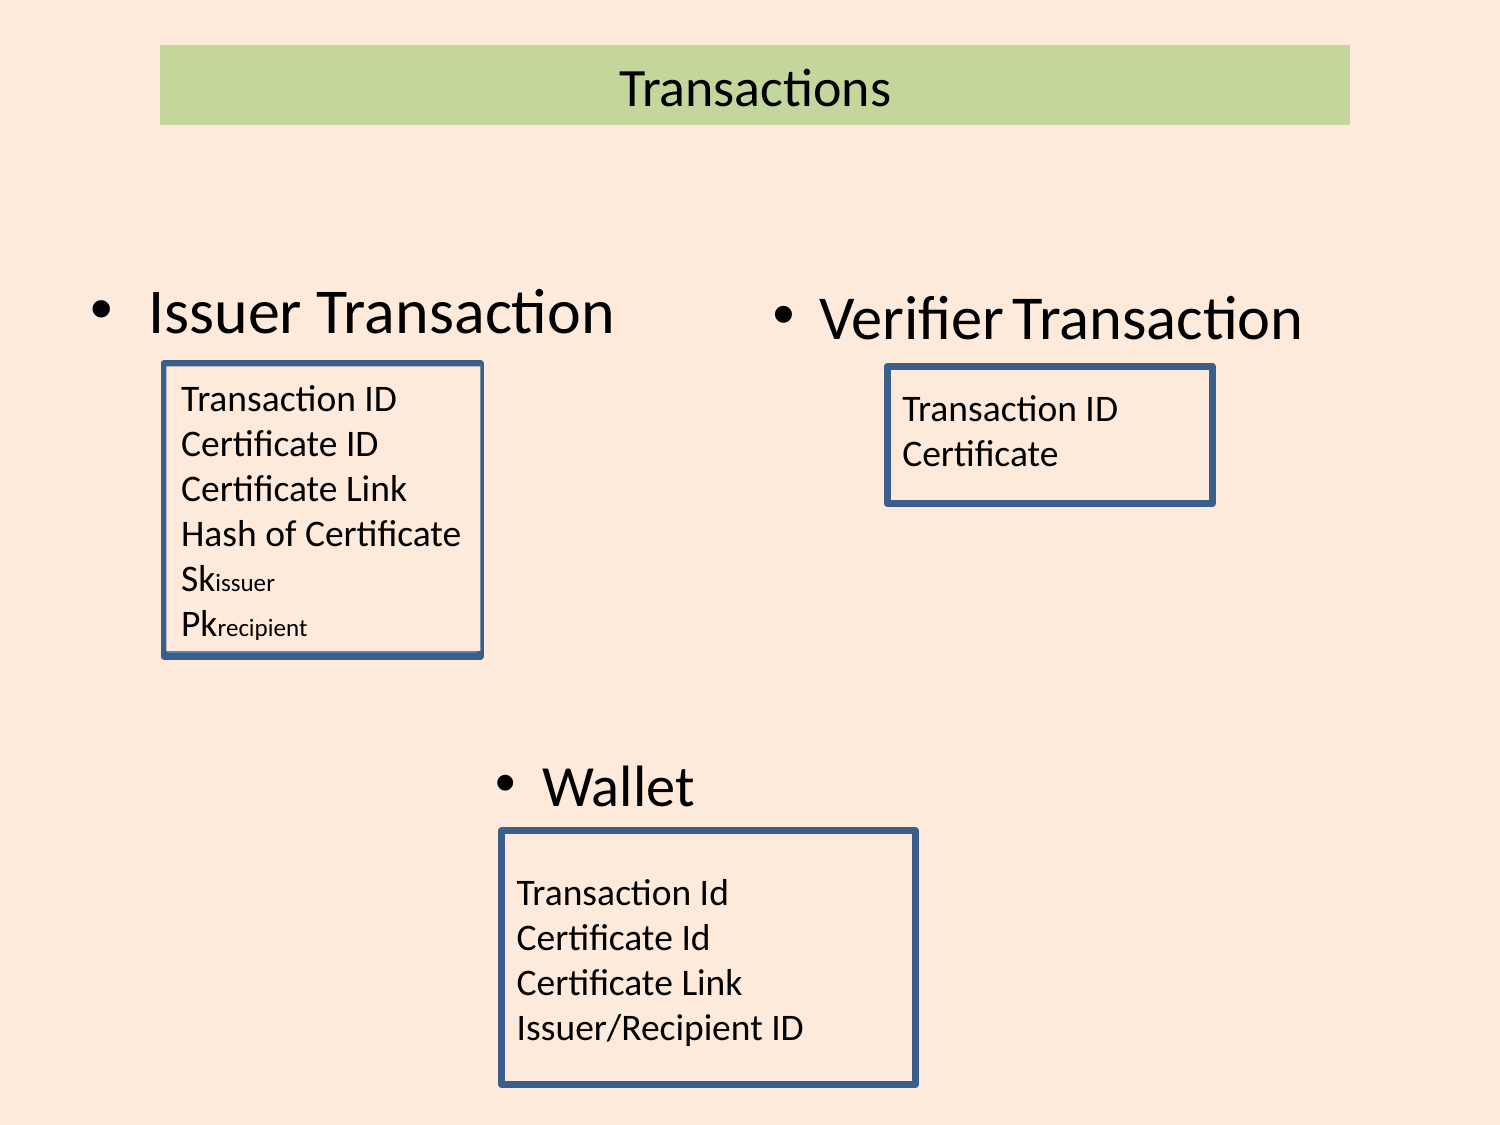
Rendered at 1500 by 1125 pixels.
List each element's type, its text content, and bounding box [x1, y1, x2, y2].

text_box Transaction ID Certificate [887, 376, 1213, 527]
text_box [161, 360, 484, 660]
text_box Verifier Transaction [757, 269, 1396, 359]
text_box Transaction ID Certificate ID Certificate Link Hash of Certificate Skissuer Pkrecipient [166, 366, 481, 651]
list Issuer Transaction [75, 262, 638, 363]
text_box Transaction Id Certificate Id Certificate Link Issuer/Recipient ID [498, 827, 919, 1088]
text_box [884, 363, 1216, 507]
title Transactions [160, 45, 1350, 125]
text_box Wallet [480, 740, 987, 826]
